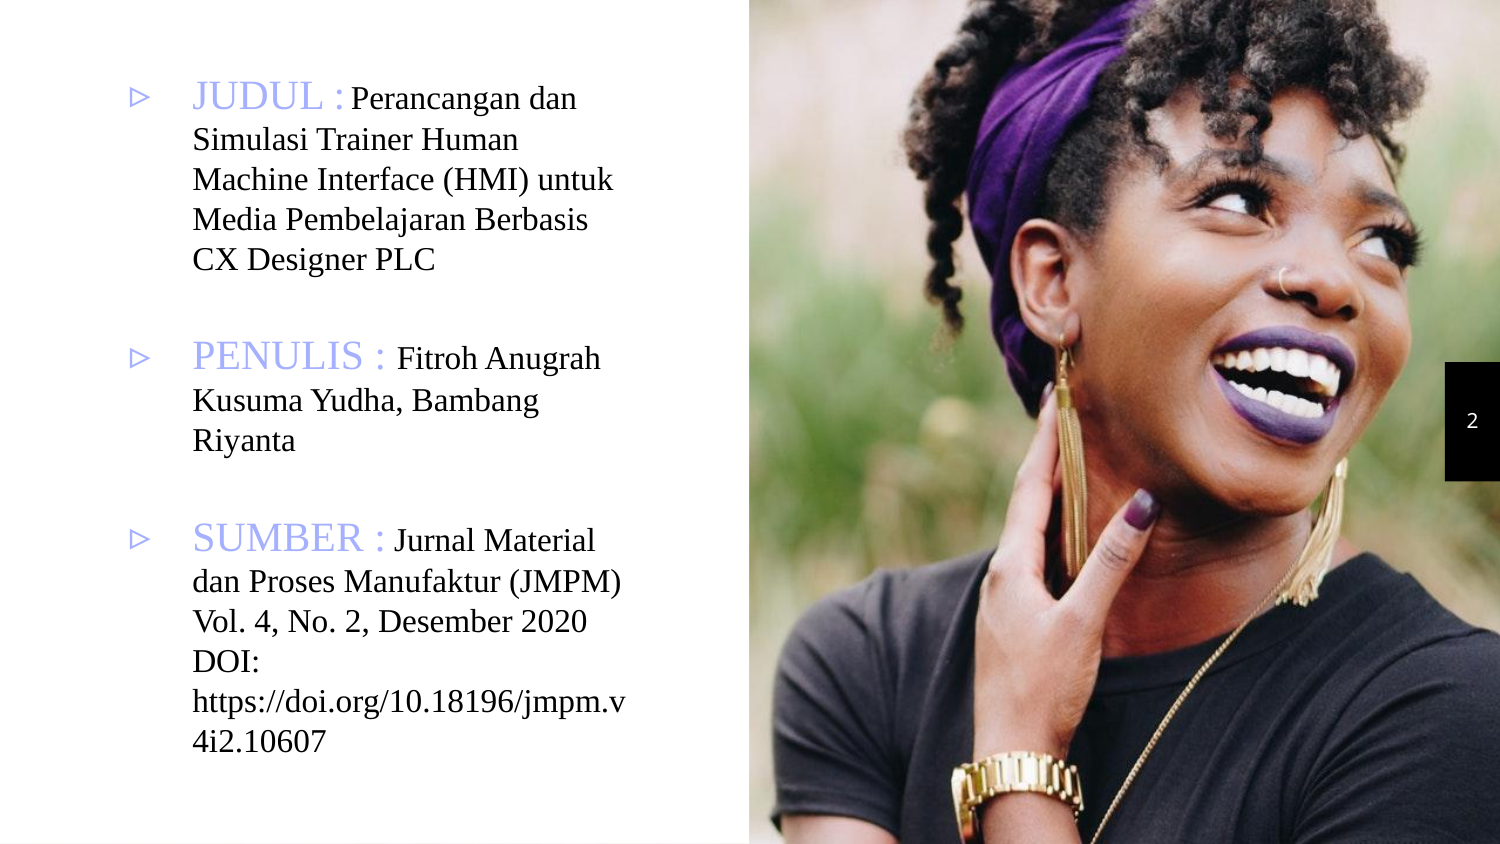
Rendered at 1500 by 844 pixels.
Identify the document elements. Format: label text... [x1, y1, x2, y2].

subtitle JUDUL : Perancangan dan Simulasi Trainer Human Machine Interface (HMI) untuk Media Pembelajaran Berbasis CX Designer PLC PENULIS : Fitroh Anugrah Kusuma Yudha, Bambang Riyanta SUMBER : Jurnal Material dan Proses Manufaktur (JMPM) Vol. 4, No. 2, Desember 2020 DOI: https://doi.org/10.18196/jmpm.v4i2.10607 [102, 52, 644, 776]
slide_number 2 [1444, 362, 1500, 482]
picture [750, 0, 1500, 844]
